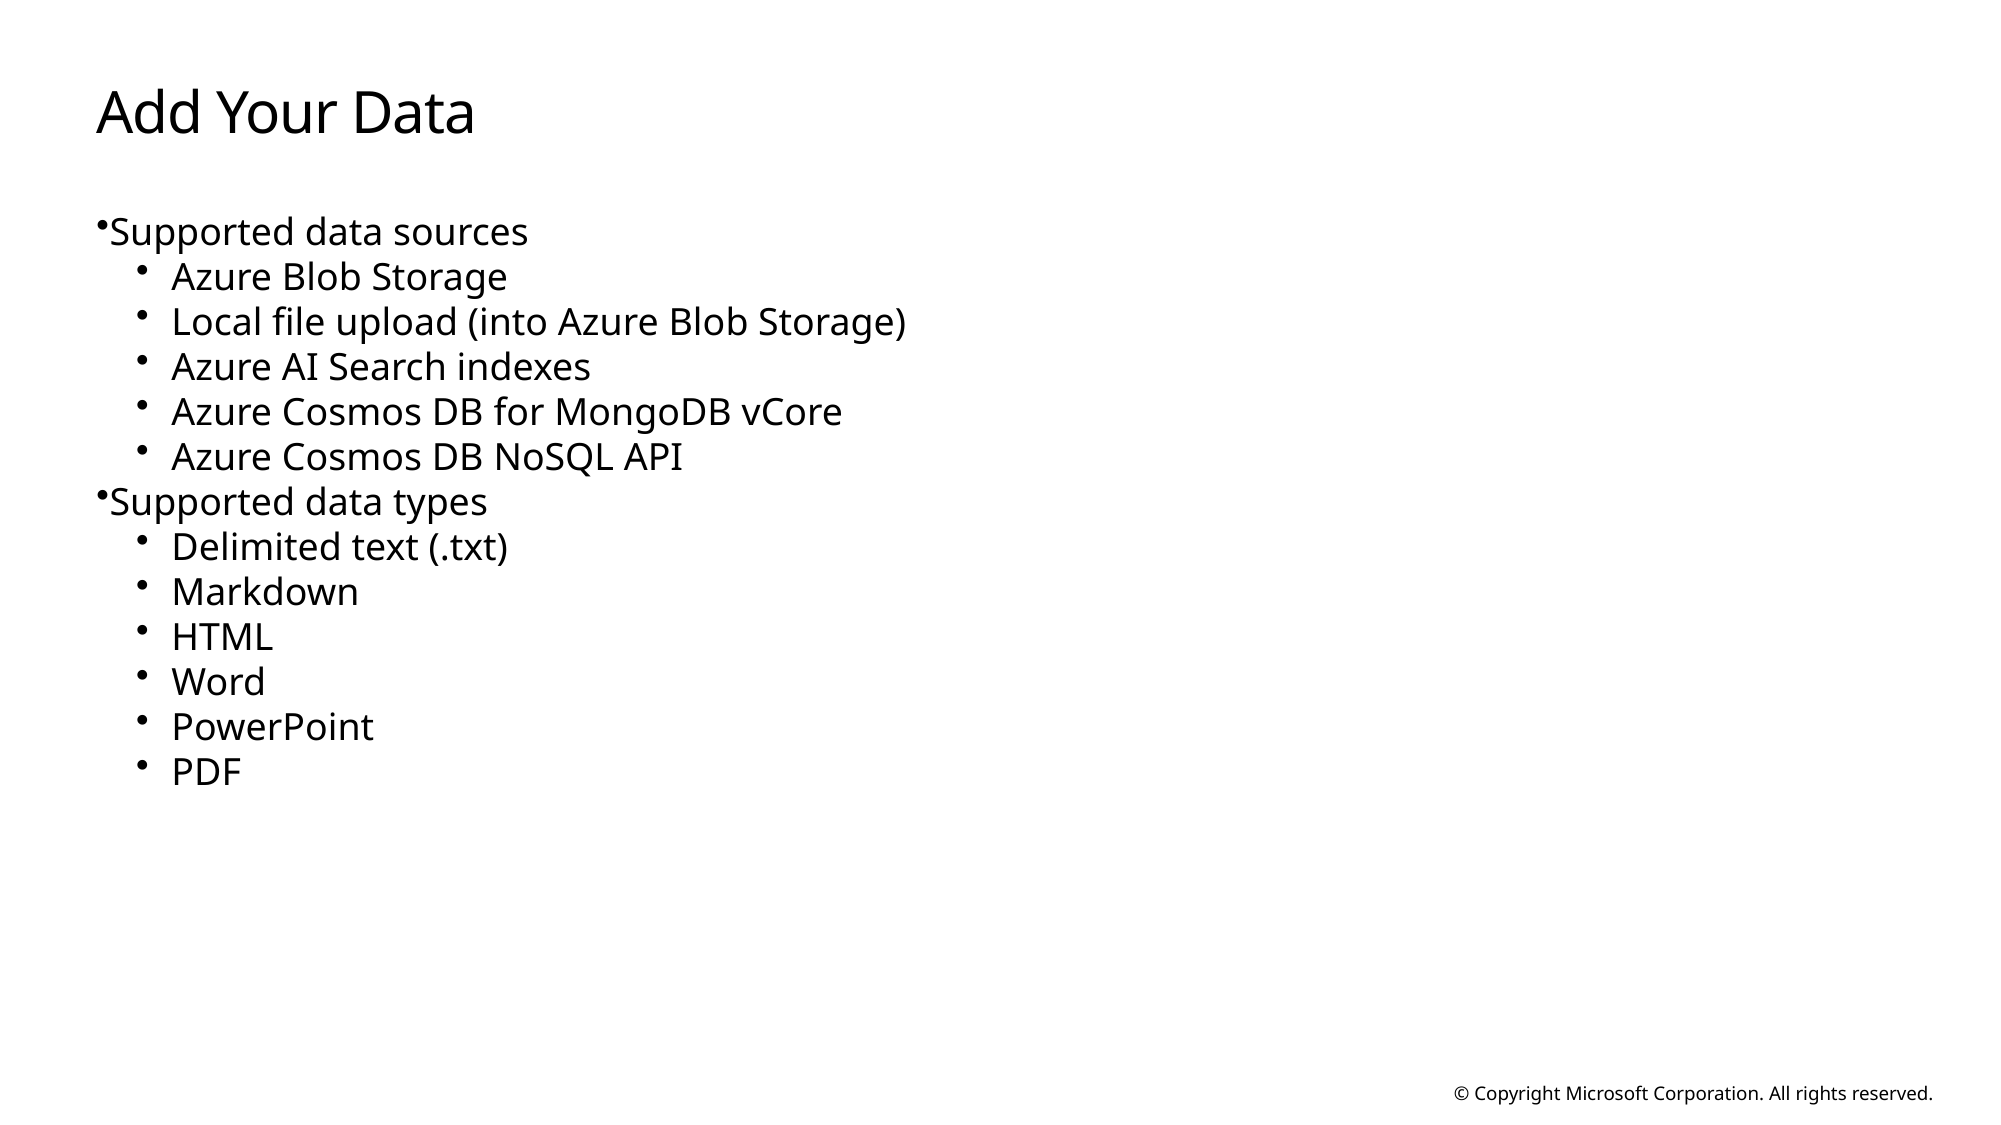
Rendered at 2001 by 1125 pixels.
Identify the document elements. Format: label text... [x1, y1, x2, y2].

title Add Your Data [96, 75, 1904, 146]
text_box Supported data sources Azure Blob Storage Local file upload (into Azure Blob Storage) Azure AI Search indexes Azure Cosmos DB for MongoDB vCore Azure Cosmos DB NoSQL API Supported data types Delimited text (.txt) Markdown HTML Word PowerPoint PDF [96, 207, 1819, 793]
